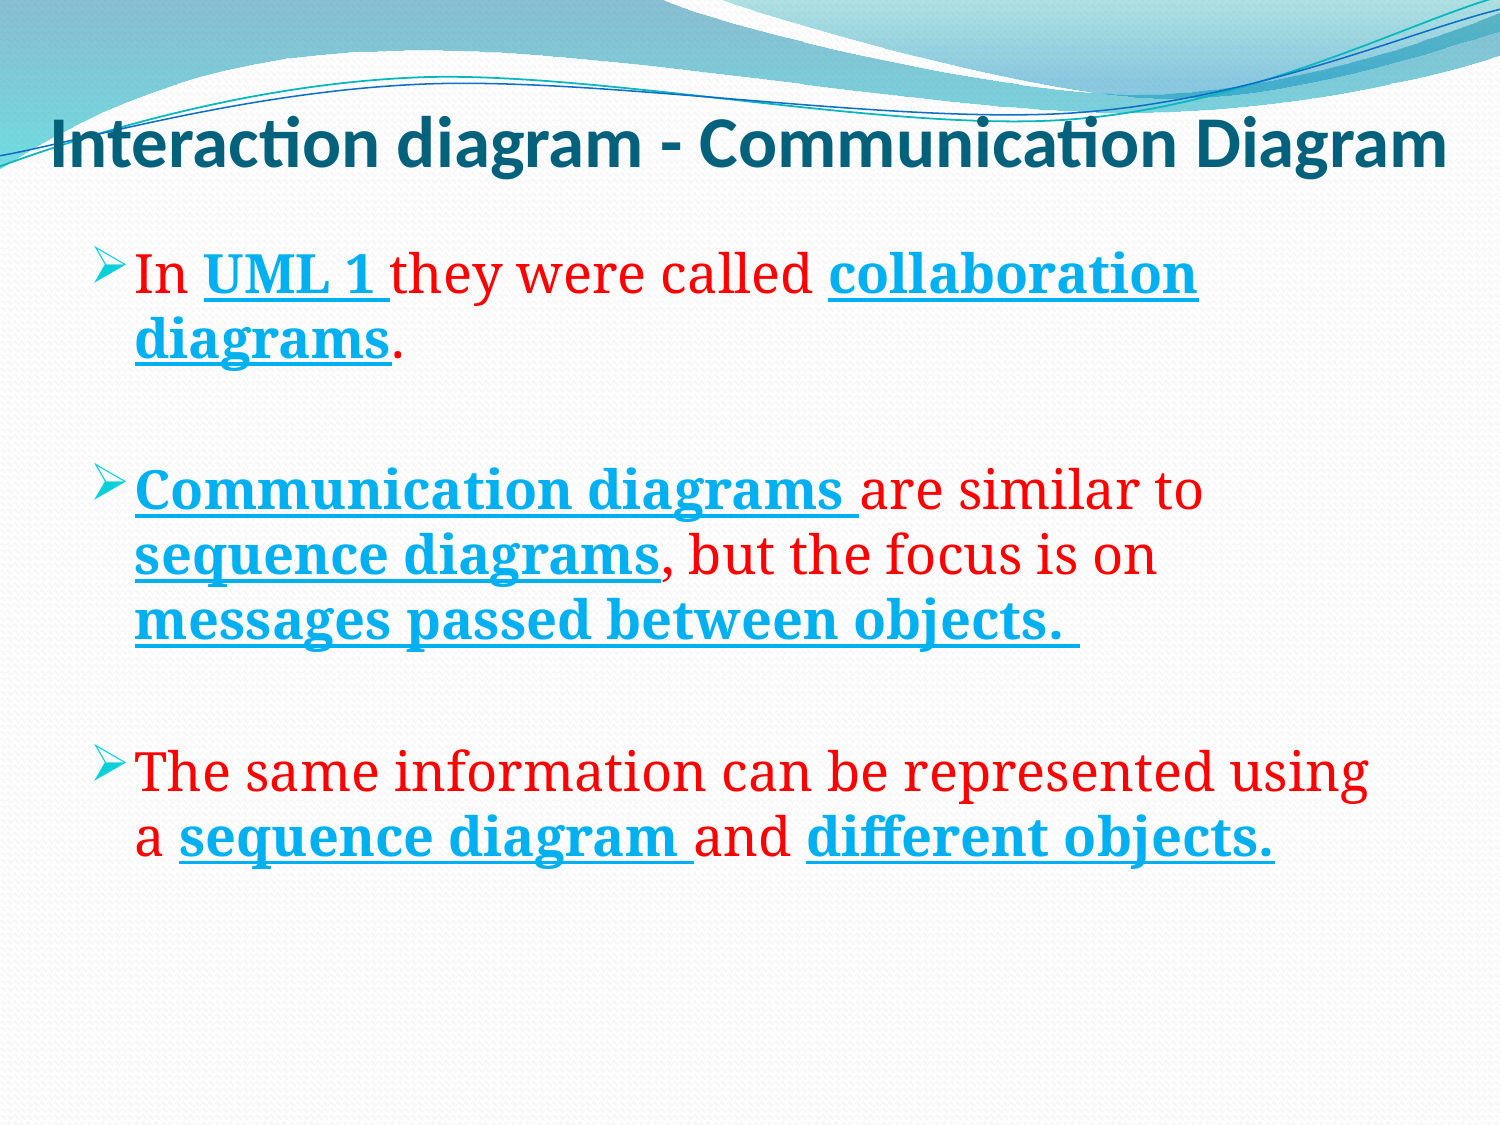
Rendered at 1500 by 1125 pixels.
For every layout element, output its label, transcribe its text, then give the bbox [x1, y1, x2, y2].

title Interaction diagram - Communication Diagram [41, 66, 1459, 183]
list In UML 1 they were called collaboration diagrams. Communication diagrams are similar to sequence diagrams, but the focus is on messages passed between objects. The same information can be represented using a sequence diagram and different objects. [75, 231, 1425, 1038]
